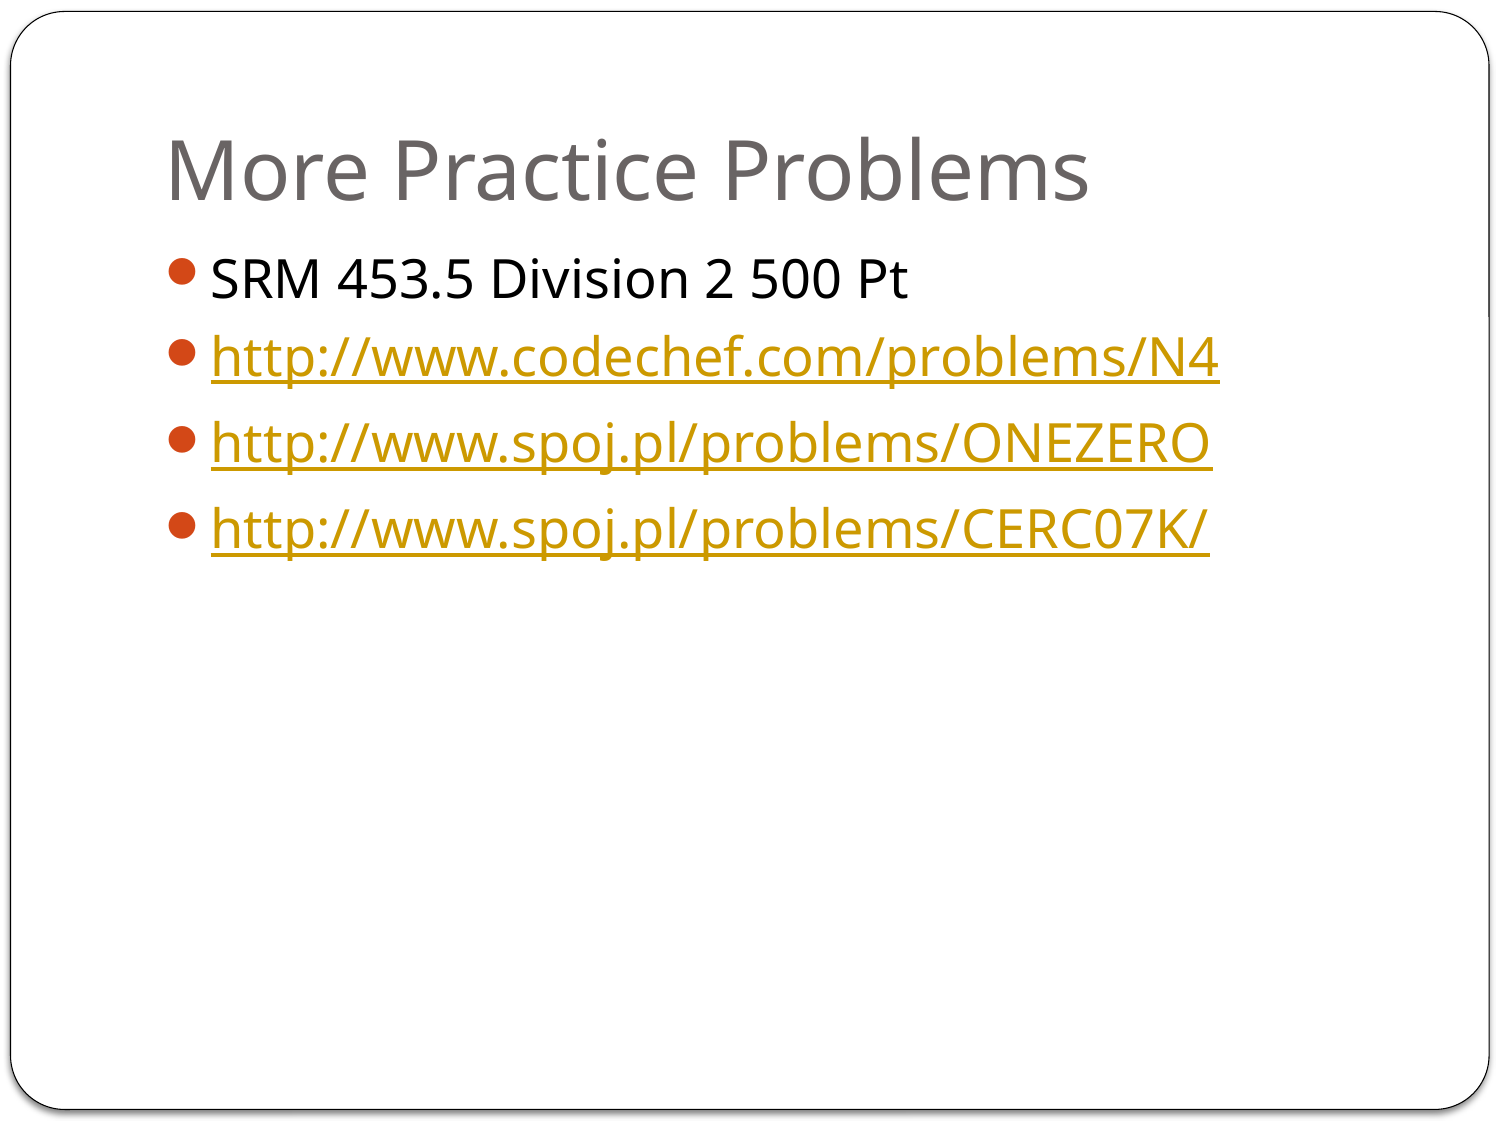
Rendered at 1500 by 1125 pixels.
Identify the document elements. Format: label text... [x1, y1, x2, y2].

title More Practice Problems [150, 45, 1425, 233]
list SRM 453.5 Division 2 500 Pt http://www.codechef.com/problems/N4 http://www.spoj.pl/problems/ONEZERO http://www.spoj.pl/problems/CERC07K/ [150, 237, 1425, 988]
